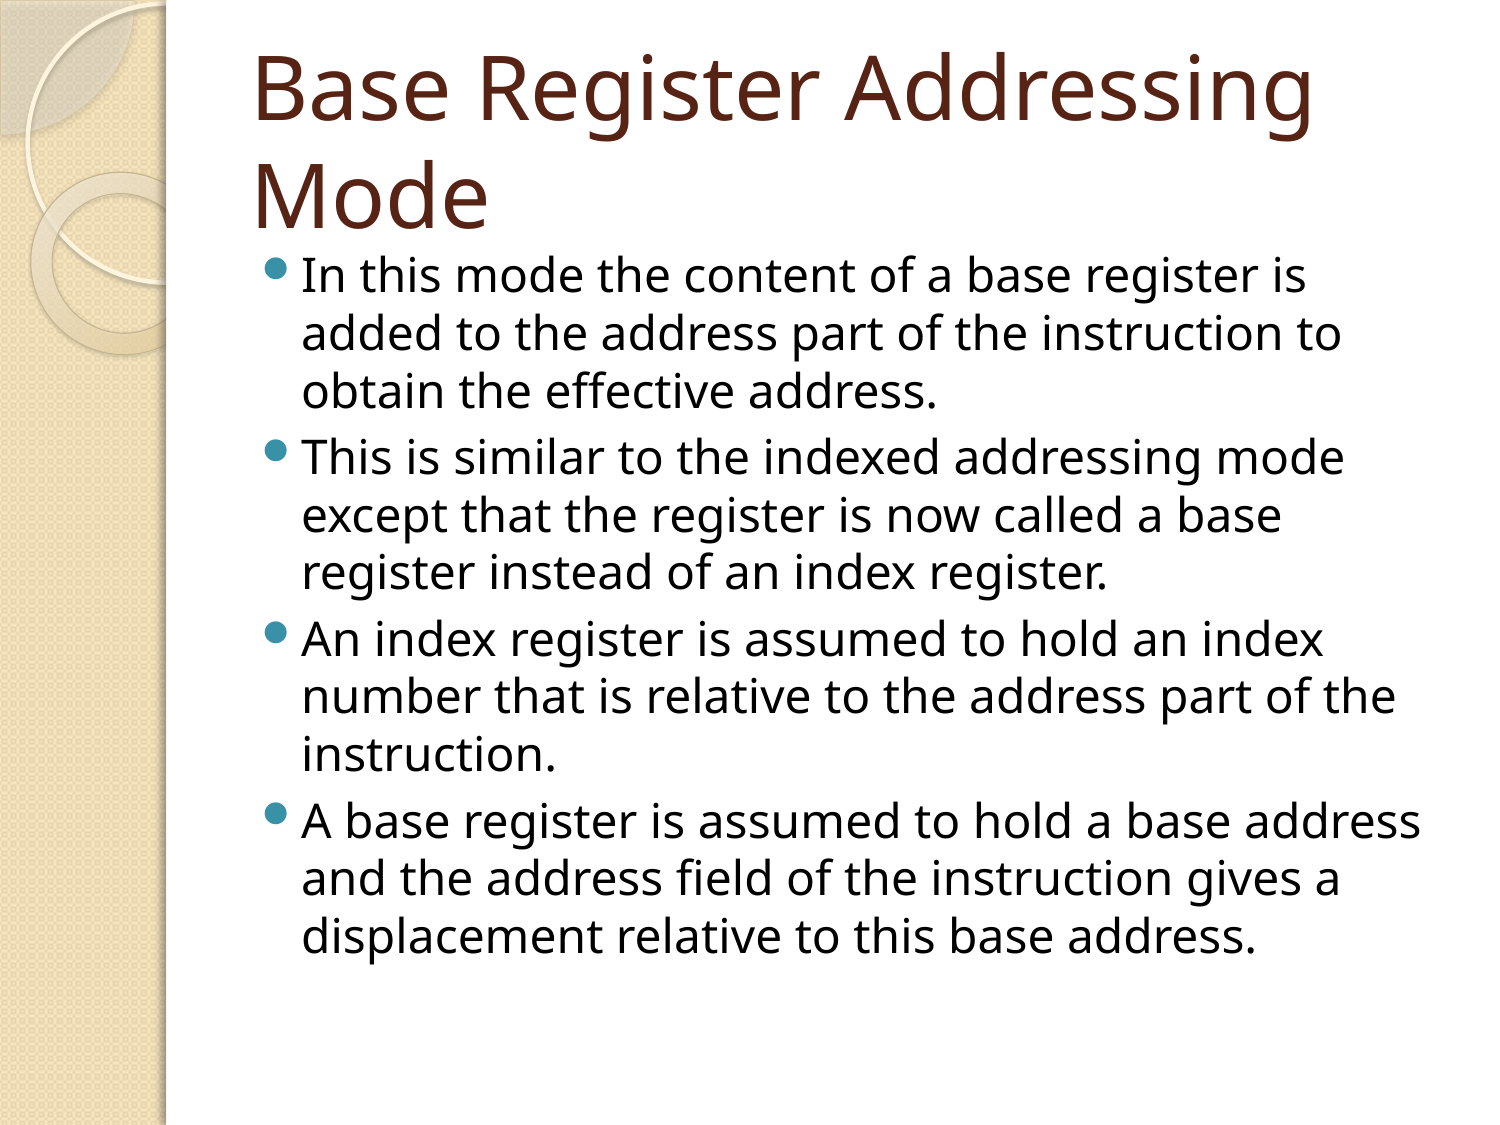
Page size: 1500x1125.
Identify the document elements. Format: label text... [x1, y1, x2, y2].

list In this mode the content of a base register is added to the address part of the instruction to obtain the effective address. This is similar to the indexed addressing mode except that the register is now called a base register instead of an index register. An index register is assumed to hold an index number that is relative to the address part of the instruction. A base register is assumed to hold a base address and the address field of the instruction gives a displacement relative to this base address. [235, 237, 1466, 1025]
title Base Register Addressing Mode [235, 45, 1466, 233]
